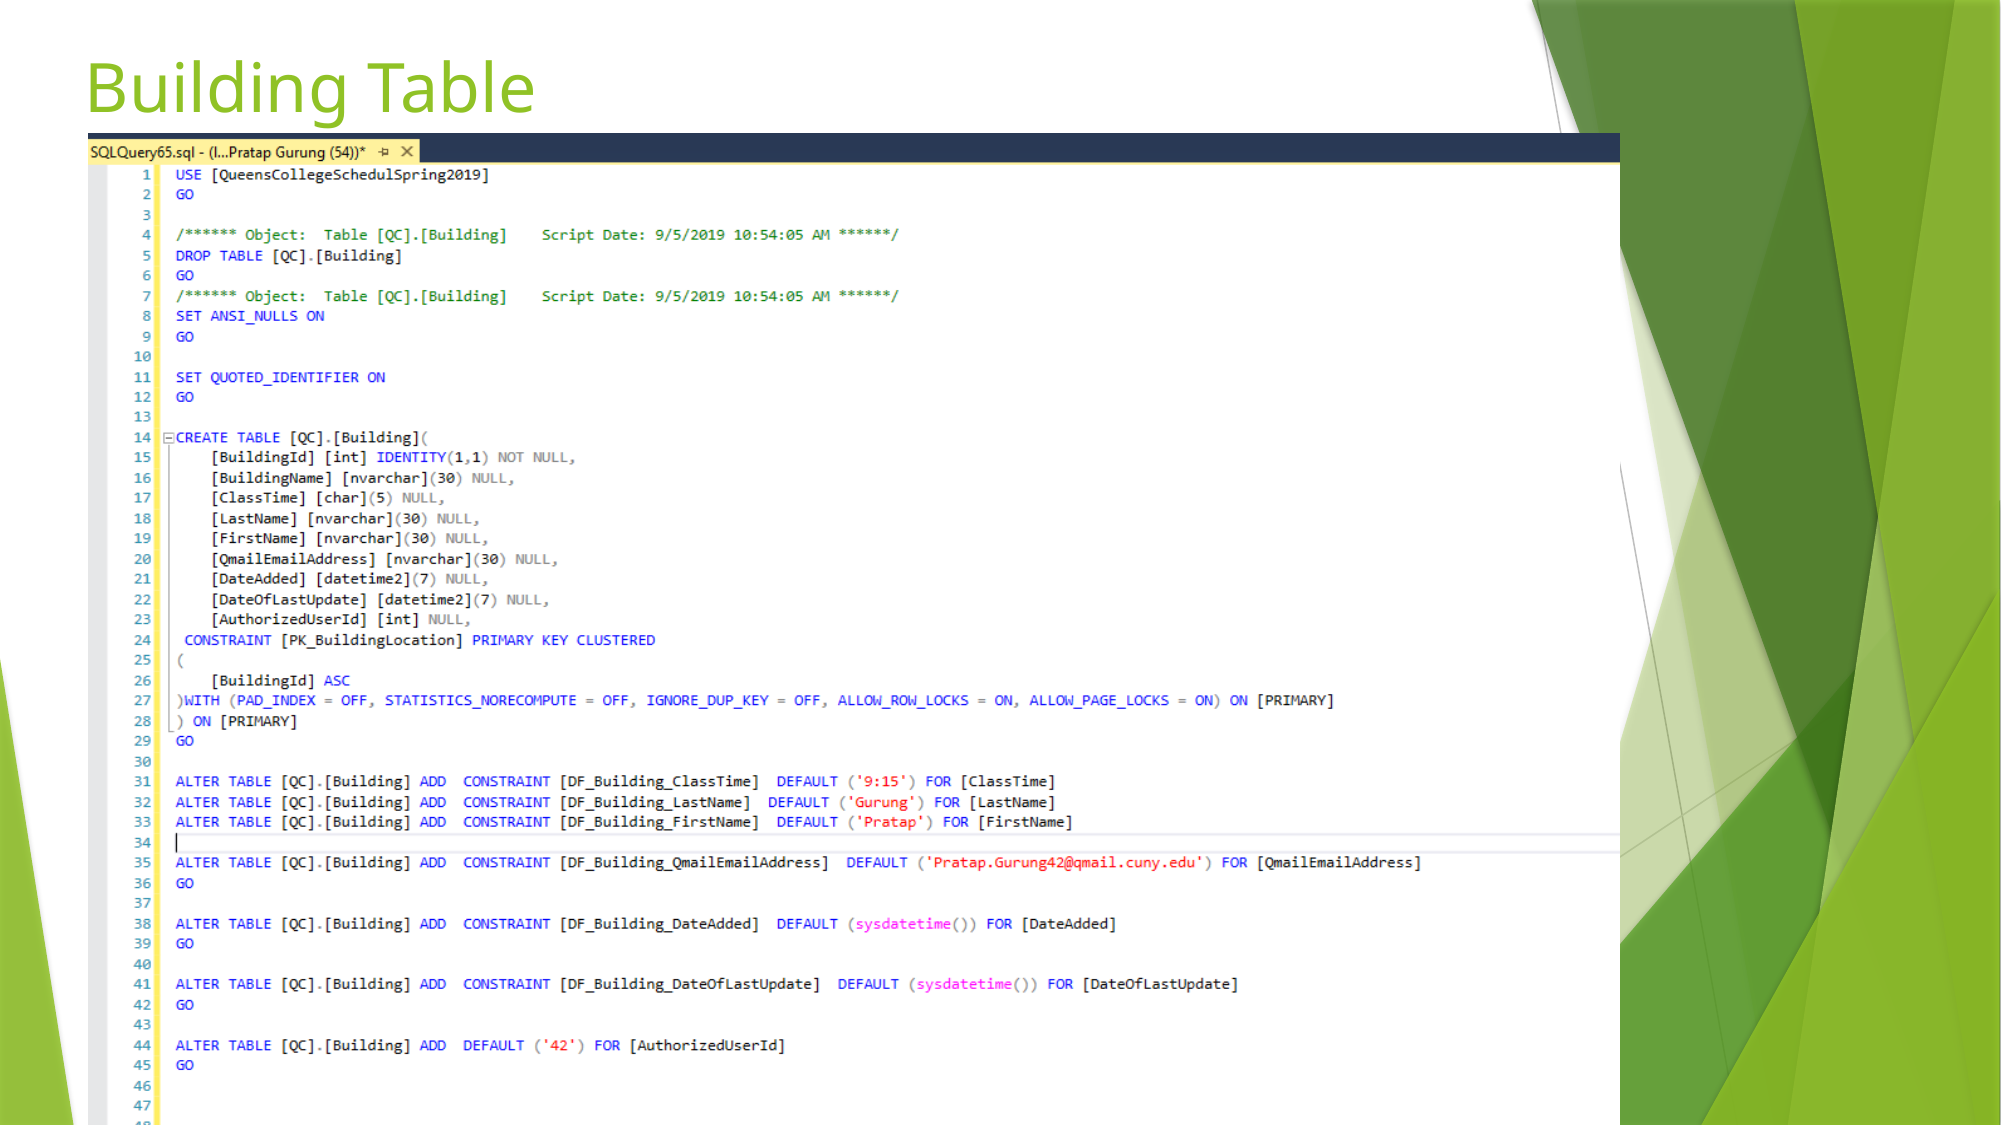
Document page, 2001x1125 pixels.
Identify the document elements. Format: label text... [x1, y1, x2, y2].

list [87, 133, 1621, 1125]
title Building Table [70, 36, 1481, 134]
